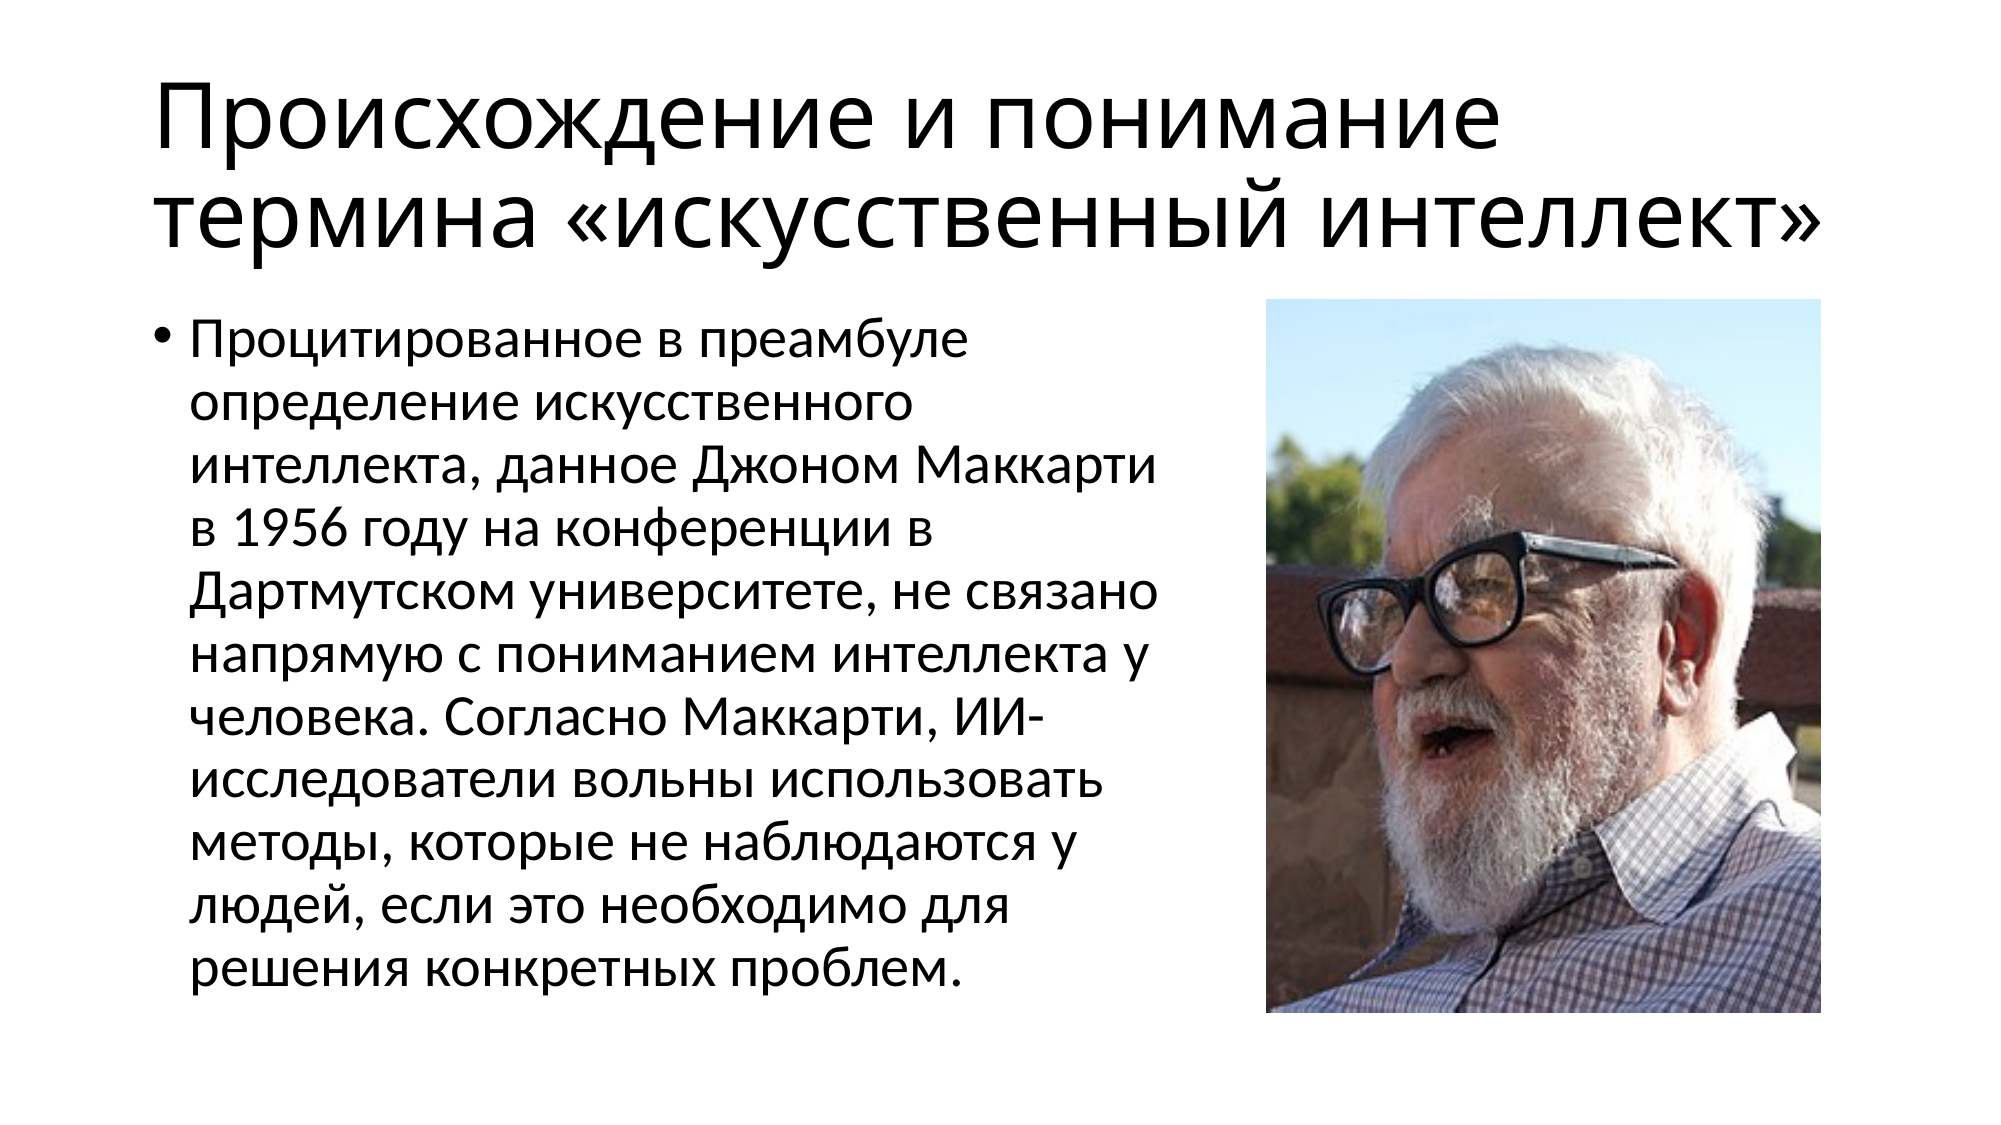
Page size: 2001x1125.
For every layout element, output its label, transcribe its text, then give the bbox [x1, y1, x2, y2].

picture [1266, 299, 1821, 1013]
title Происхождение и понимание термина «искусственный интеллект» [137, 59, 1863, 278]
list Процитированное в преамбуле определение искусственного интеллекта, данное Джоном Маккарти в 1956 году на конференции в Дартмутском университете, не связано напрямую с пониманием интеллекта у человека. Согласно Маккарти, ИИ-исследователи вольны использовать методы, которые не наблюдаются у людей, если это необходимо для решения конкретных проблем. [137, 299, 1211, 1014]
